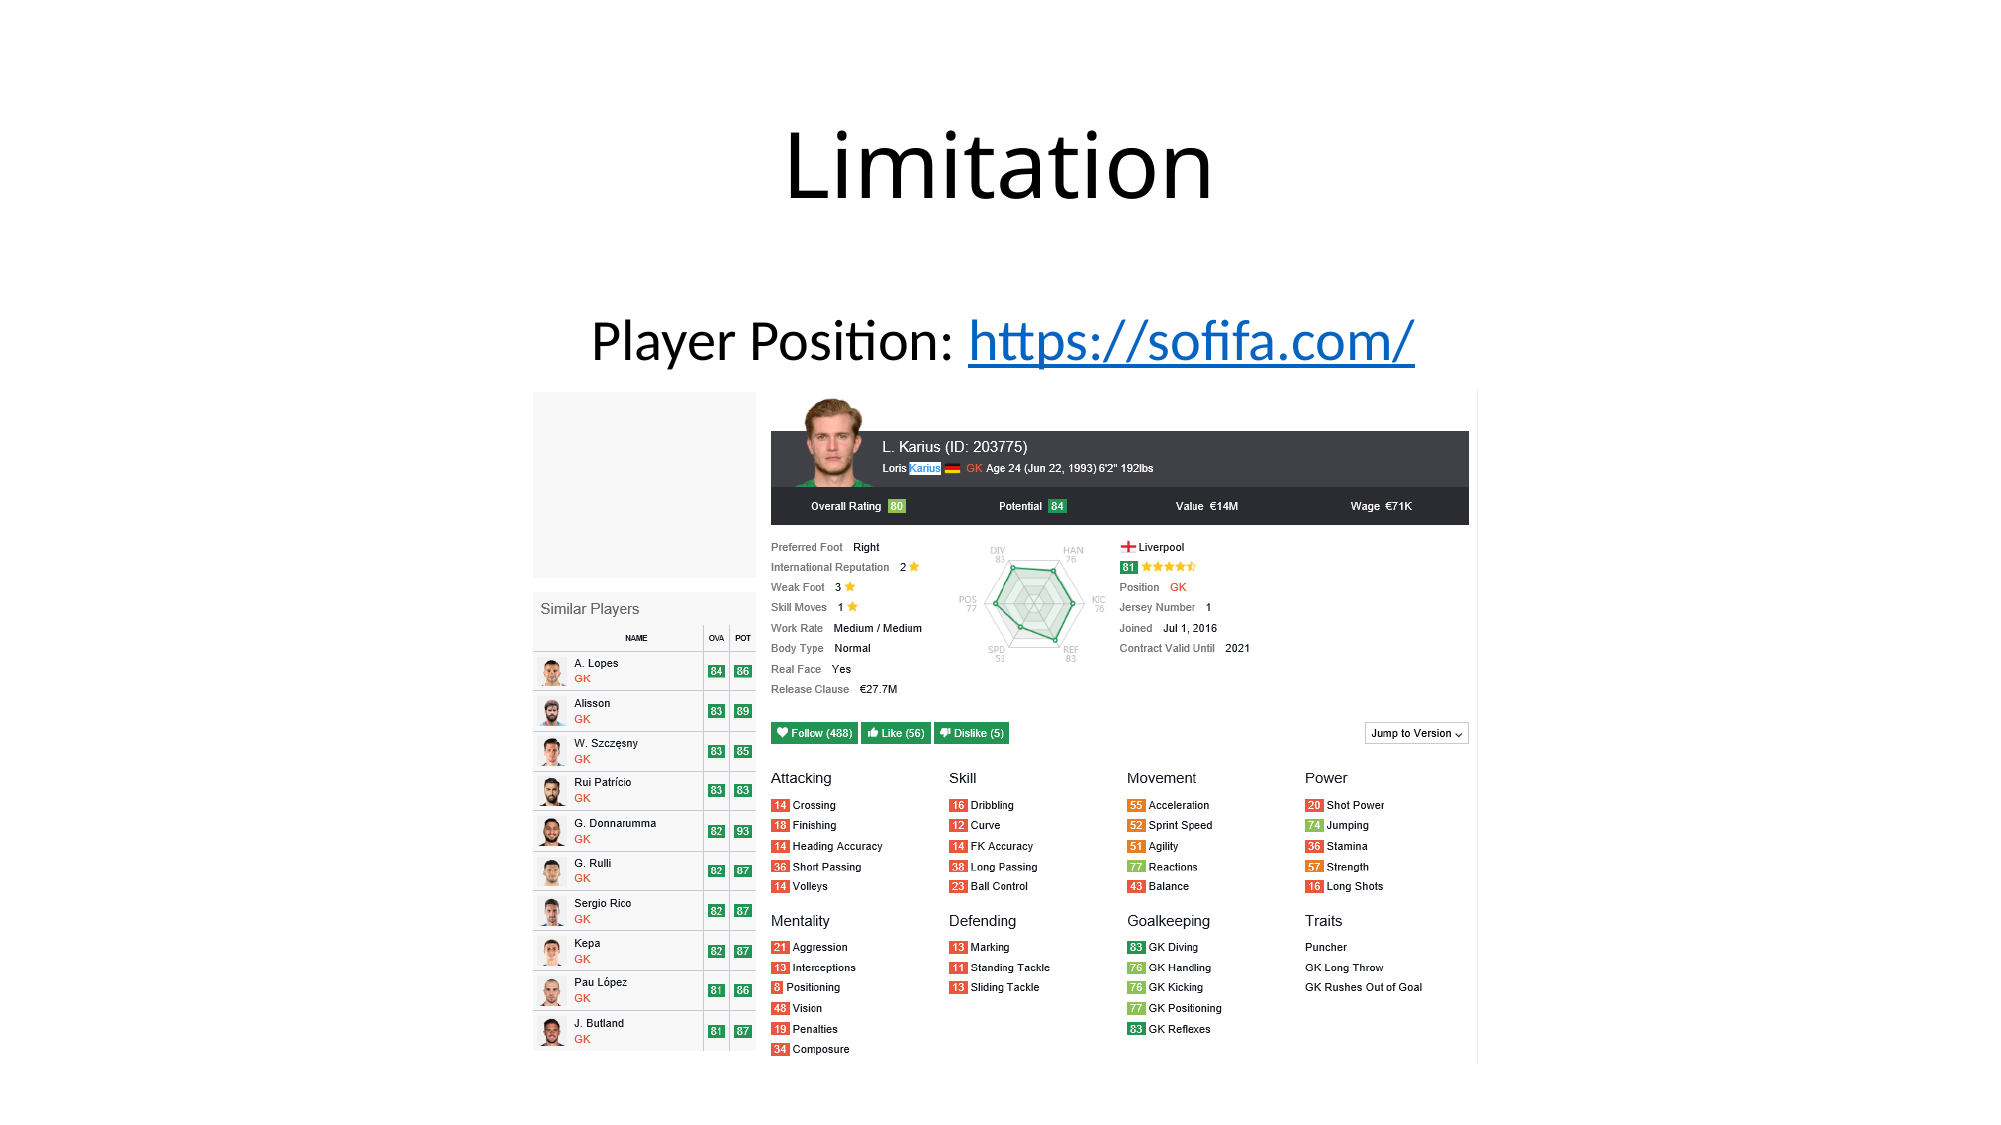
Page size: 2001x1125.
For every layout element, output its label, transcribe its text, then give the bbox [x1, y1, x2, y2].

list Player Position: https://sofifa.com/ [384, 302, 1623, 1096]
title Limitation [137, 59, 1863, 278]
picture [530, 388, 1478, 1064]
